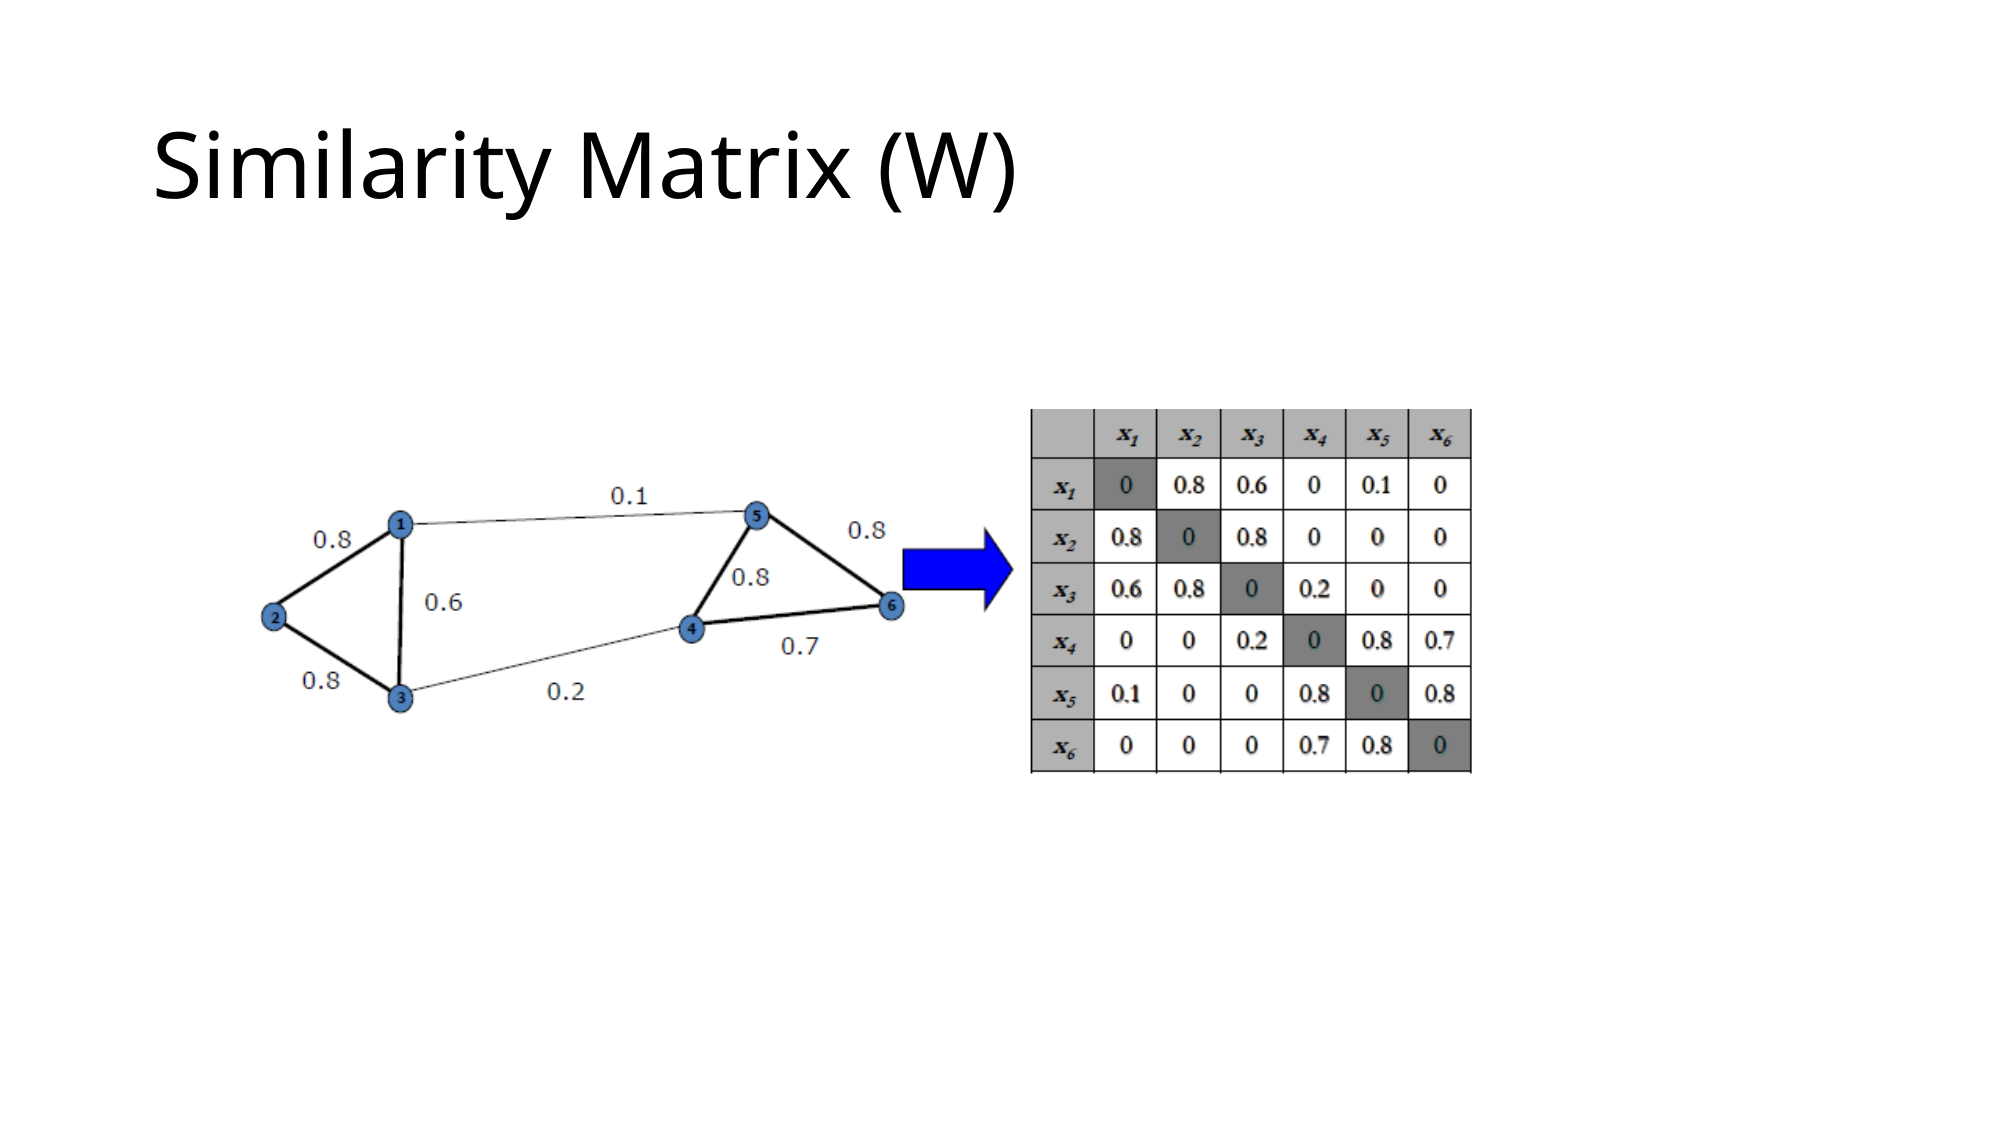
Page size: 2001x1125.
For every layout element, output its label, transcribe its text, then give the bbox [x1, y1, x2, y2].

title Similarity Matrix (W) [137, 59, 1863, 278]
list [257, 409, 1522, 816]
